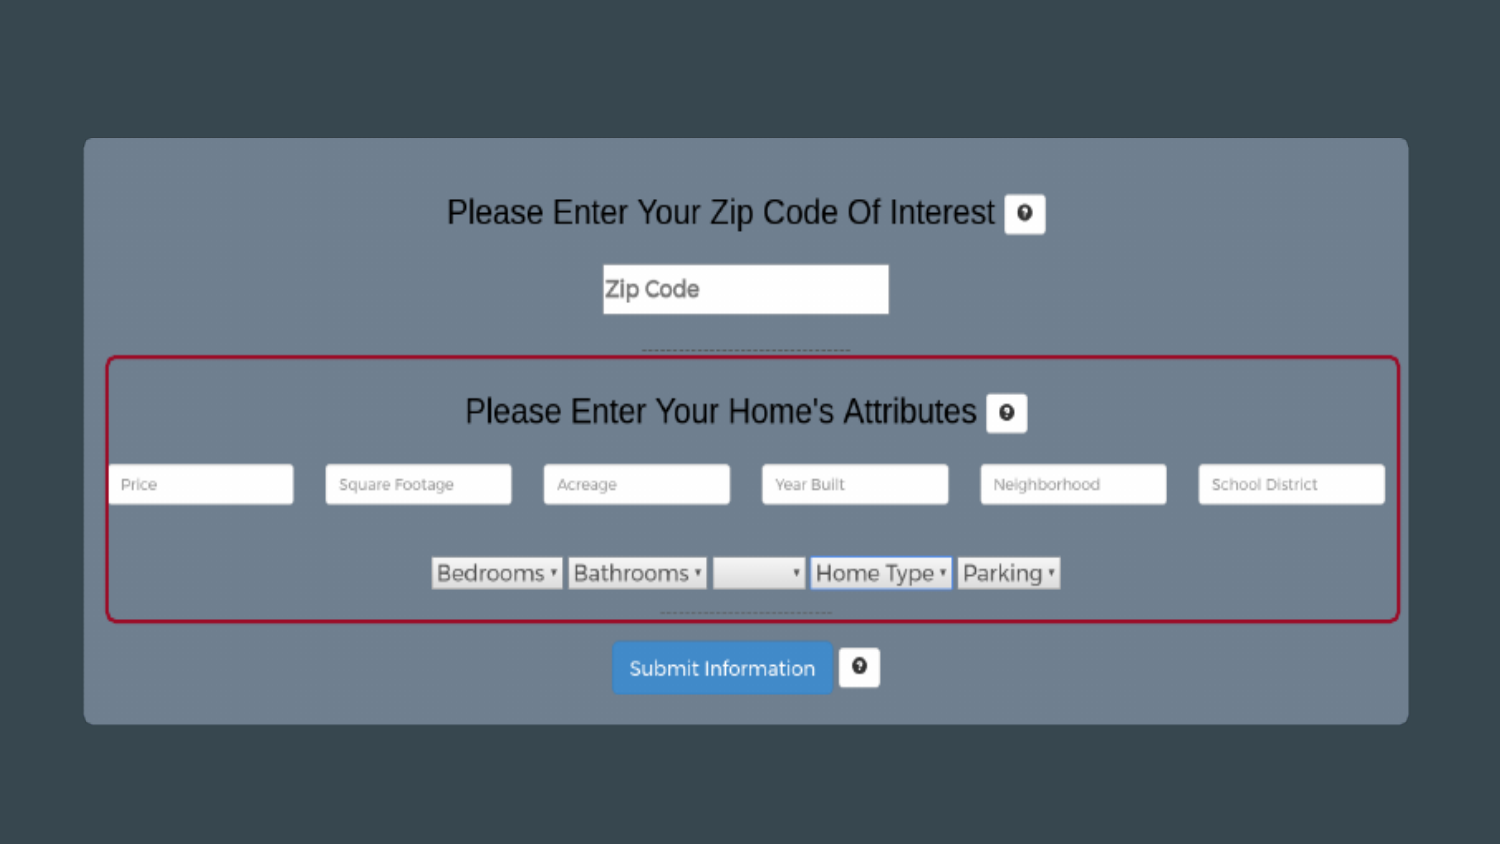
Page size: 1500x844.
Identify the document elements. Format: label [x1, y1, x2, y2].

picture [18, 62, 1476, 800]
